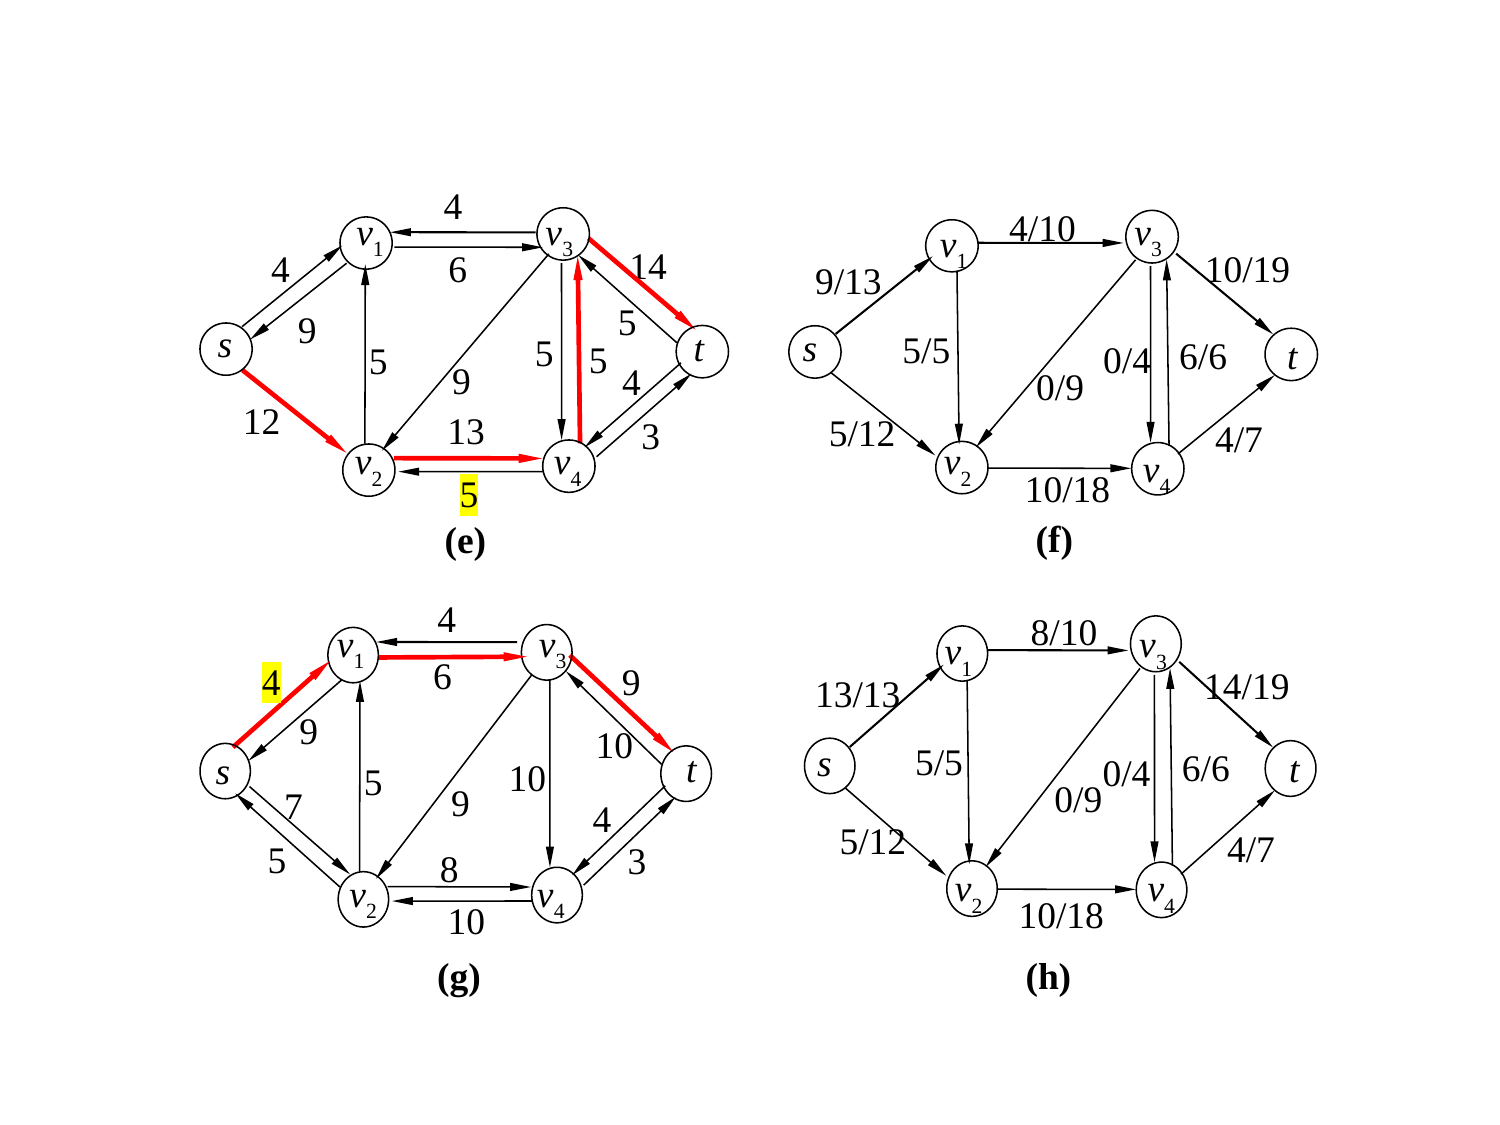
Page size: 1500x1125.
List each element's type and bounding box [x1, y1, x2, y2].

text_box [199, 174, 745, 576]
text_box [787, 196, 1338, 576]
text_box [737, 591, 1346, 1018]
text_box [799, 599, 1338, 1025]
text_box [199, 587, 735, 1026]
